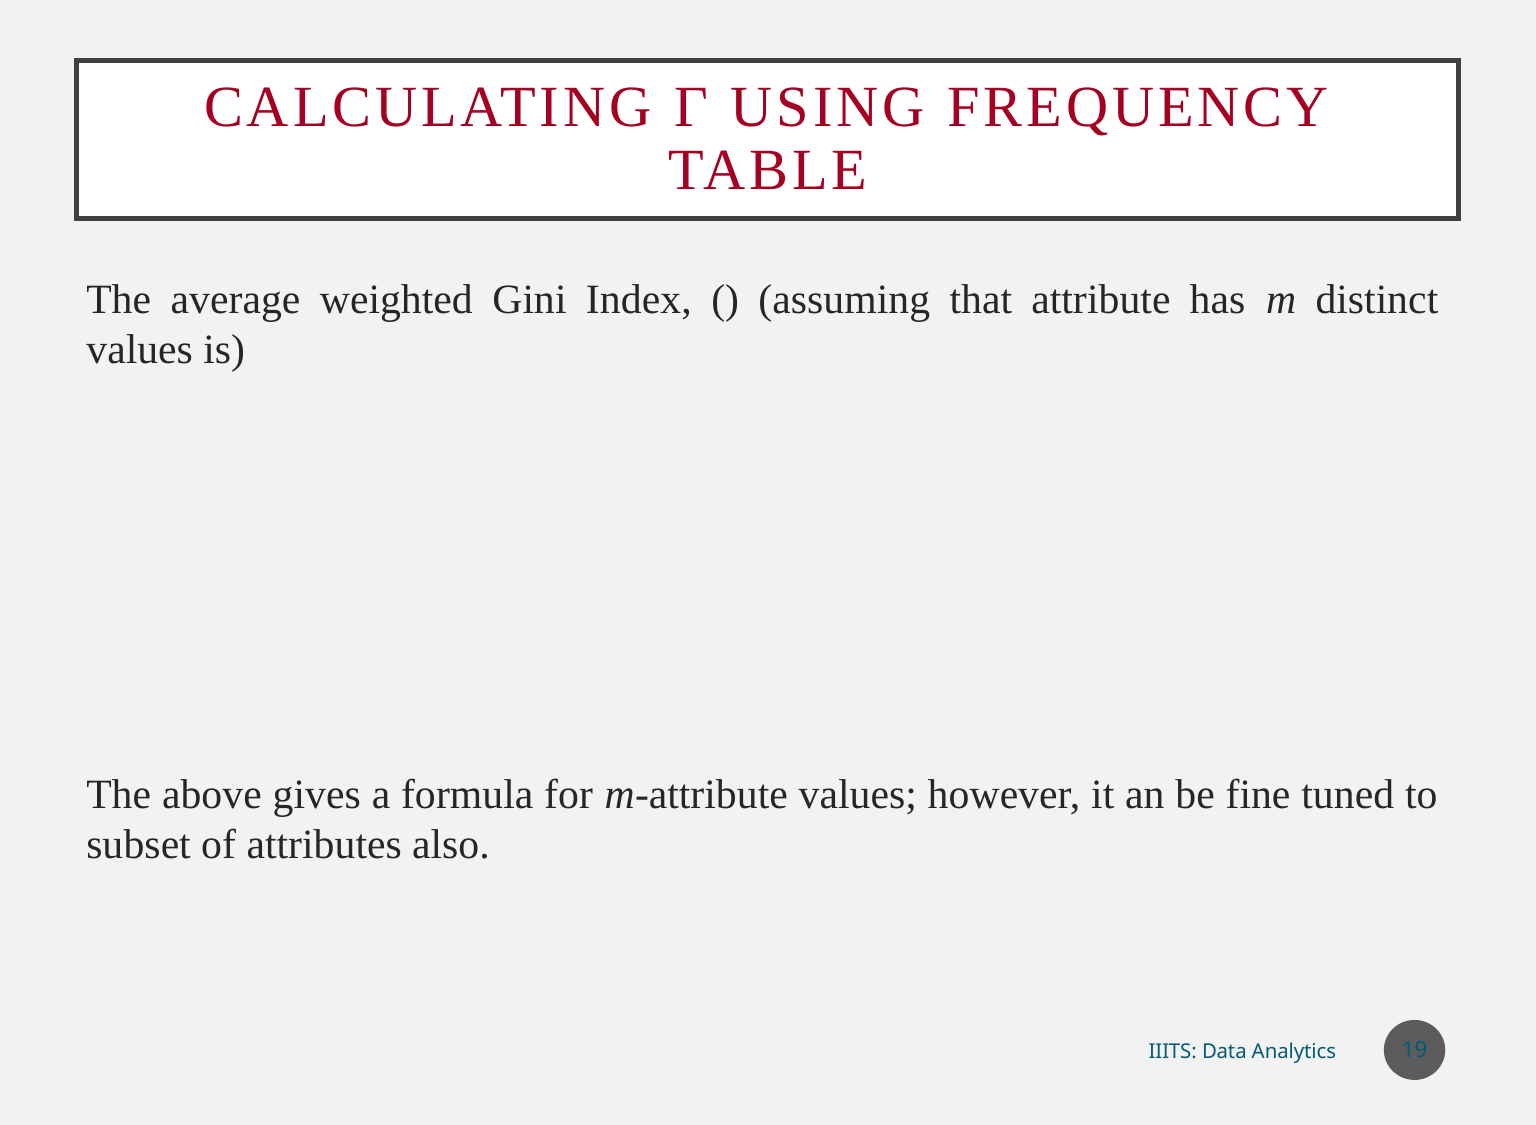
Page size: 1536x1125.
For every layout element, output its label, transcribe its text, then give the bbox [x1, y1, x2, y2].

title Calculating γ using Frequency Table [74, 58, 1461, 221]
slide_number IIITS: Data Analytics [1004, 1023, 1351, 1077]
slide_number 19 [1383, 1019, 1446, 1080]
